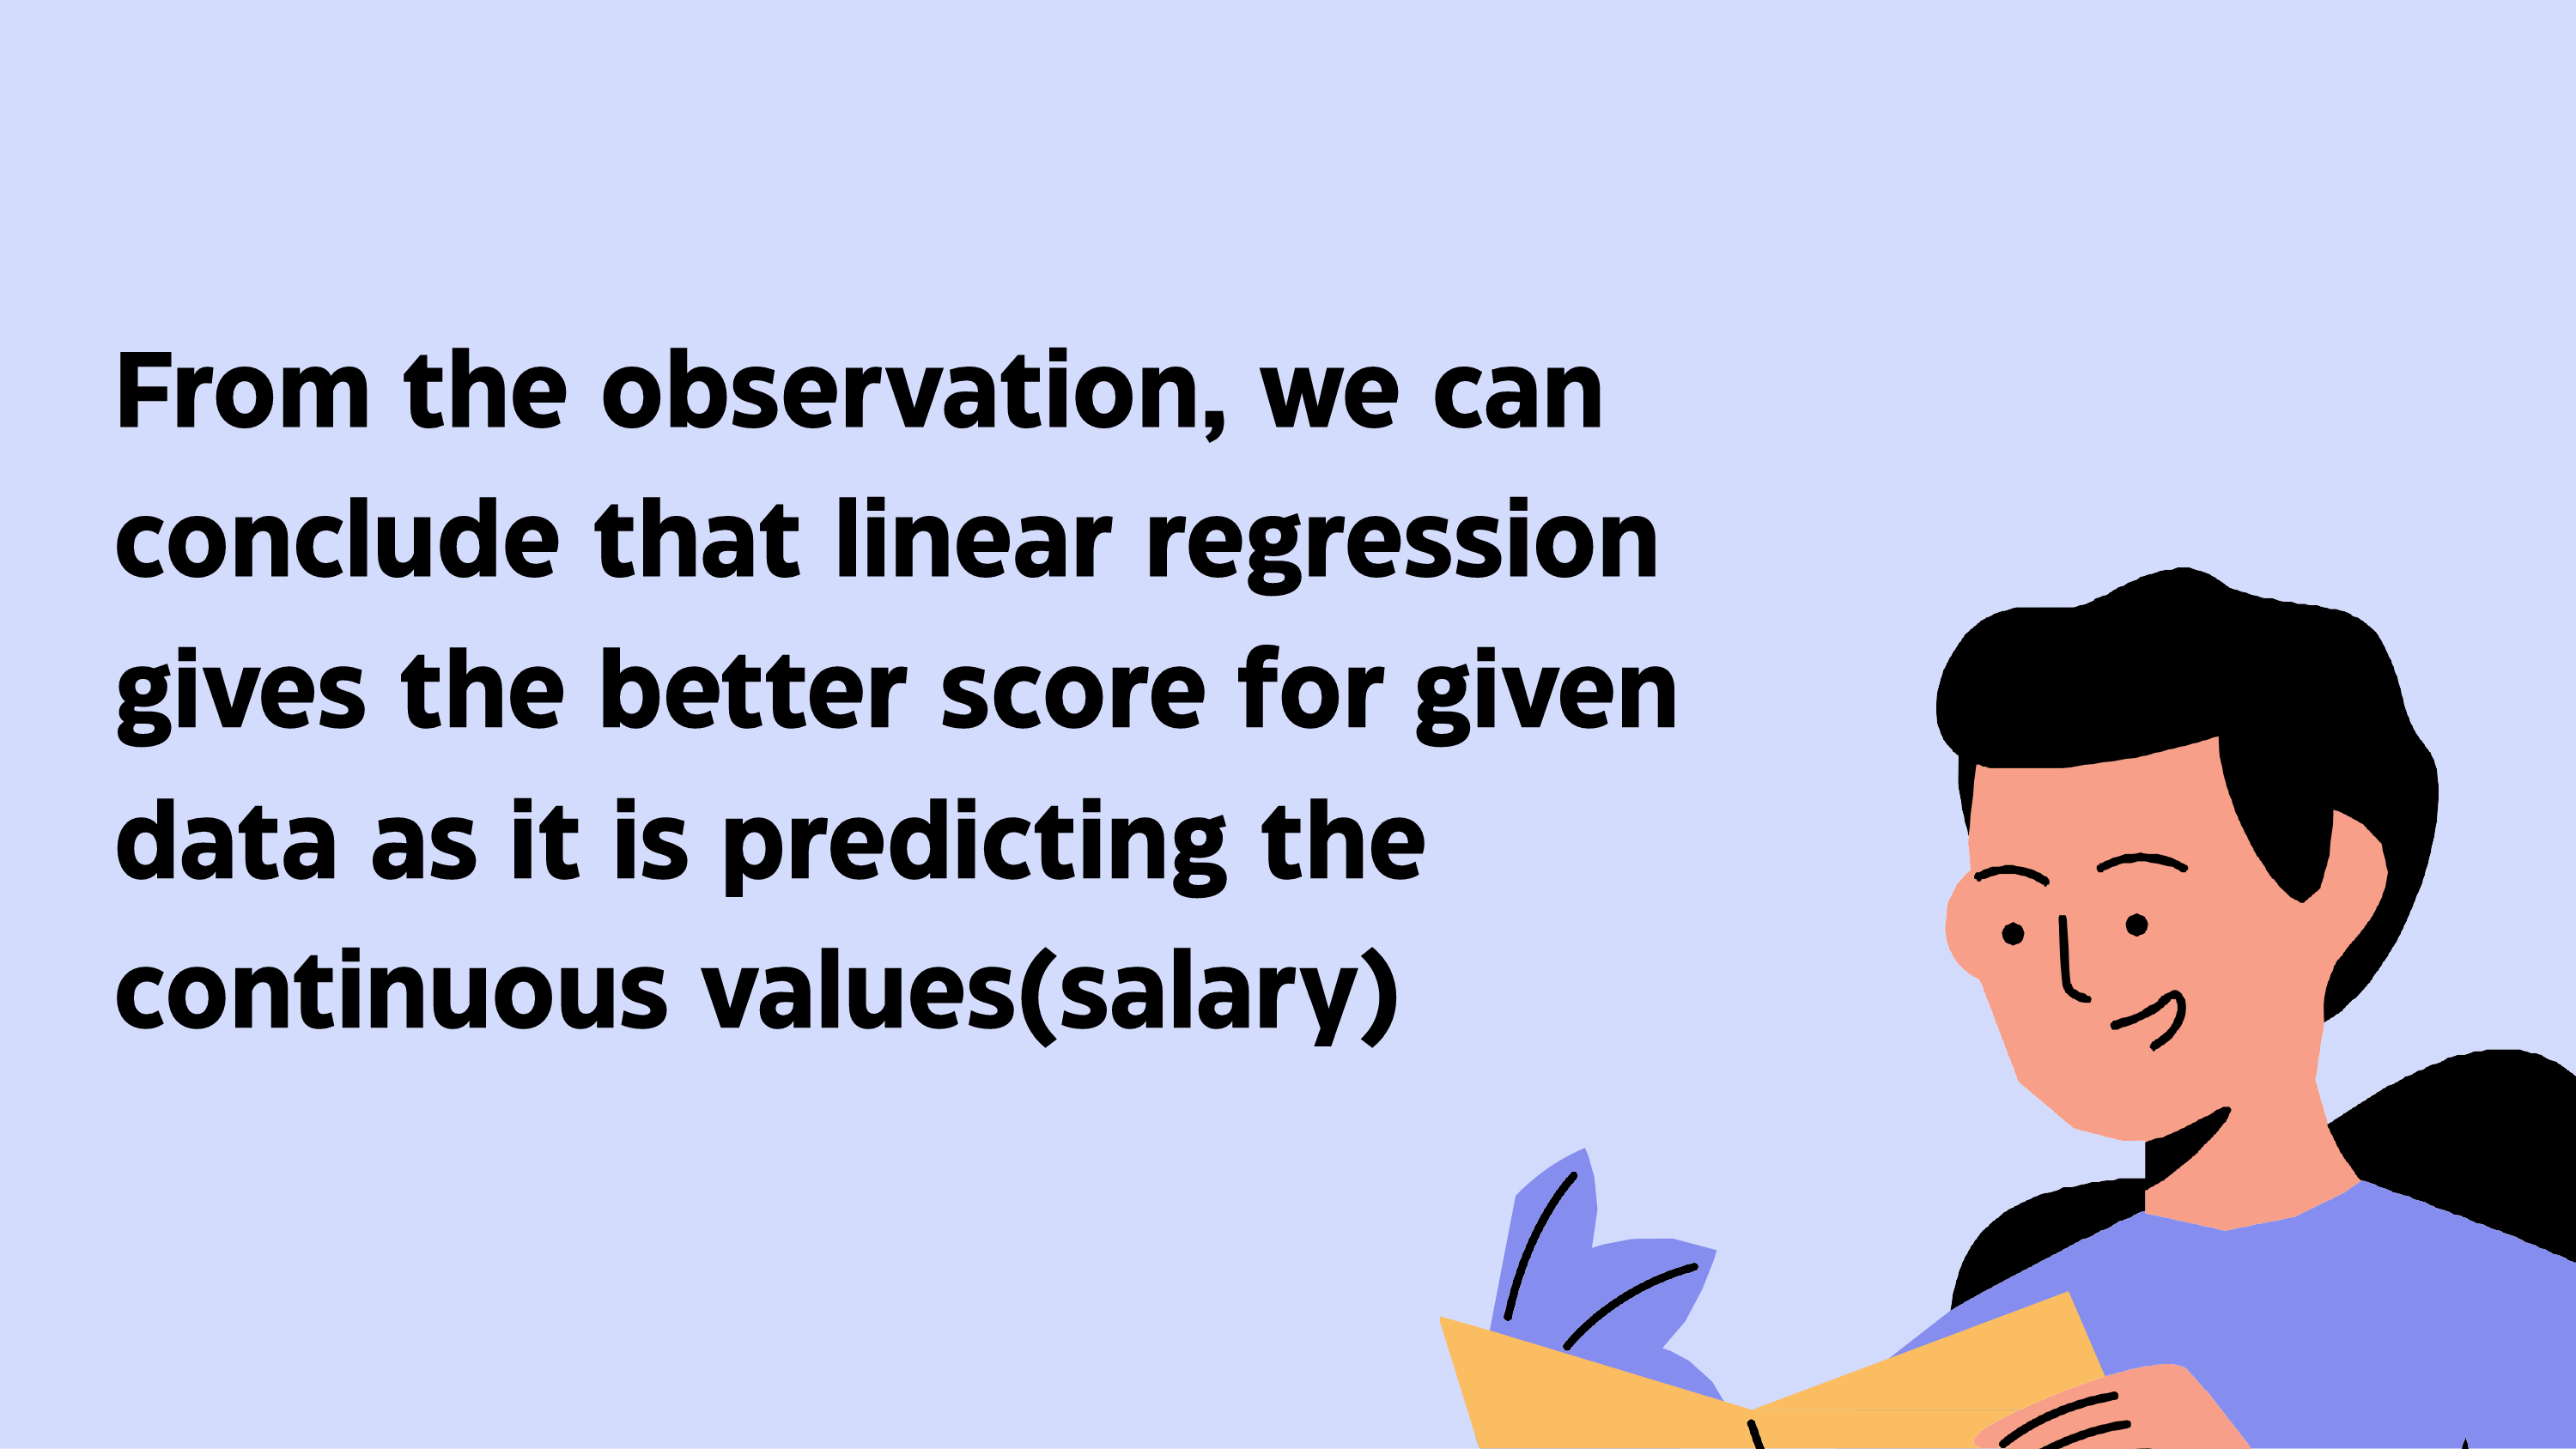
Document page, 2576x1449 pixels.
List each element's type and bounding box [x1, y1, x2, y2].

picture [113, 630, 1759, 756]
text_box [0, 0, 2576, 1449]
picture [113, 330, 1686, 456]
picture [113, 931, 1481, 1057]
picture [113, 781, 1505, 907]
picture [113, 479, 1737, 606]
text_box [1439, 567, 2576, 1449]
